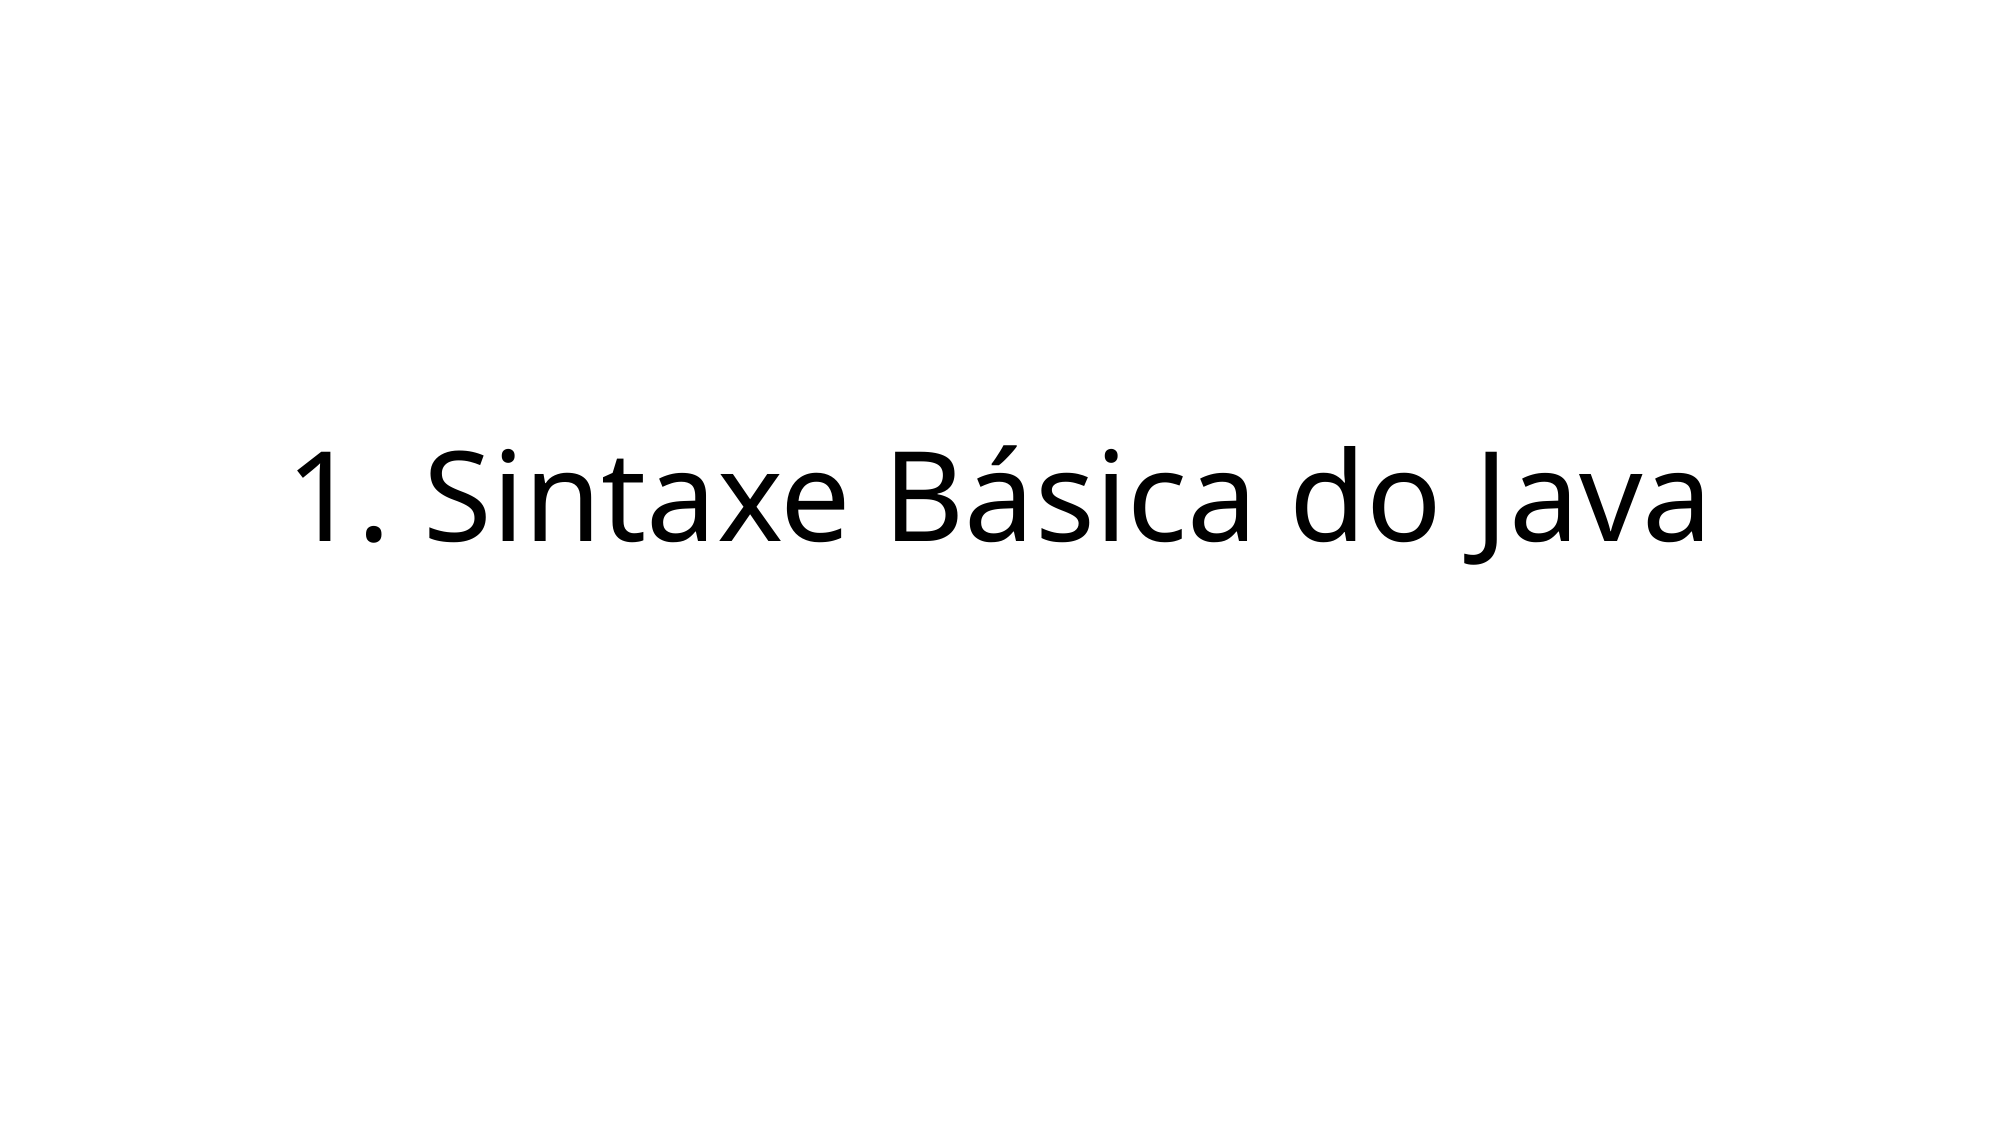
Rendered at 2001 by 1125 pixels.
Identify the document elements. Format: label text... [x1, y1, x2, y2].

title 1. Sintaxe Básica do Java [249, 184, 1750, 576]
